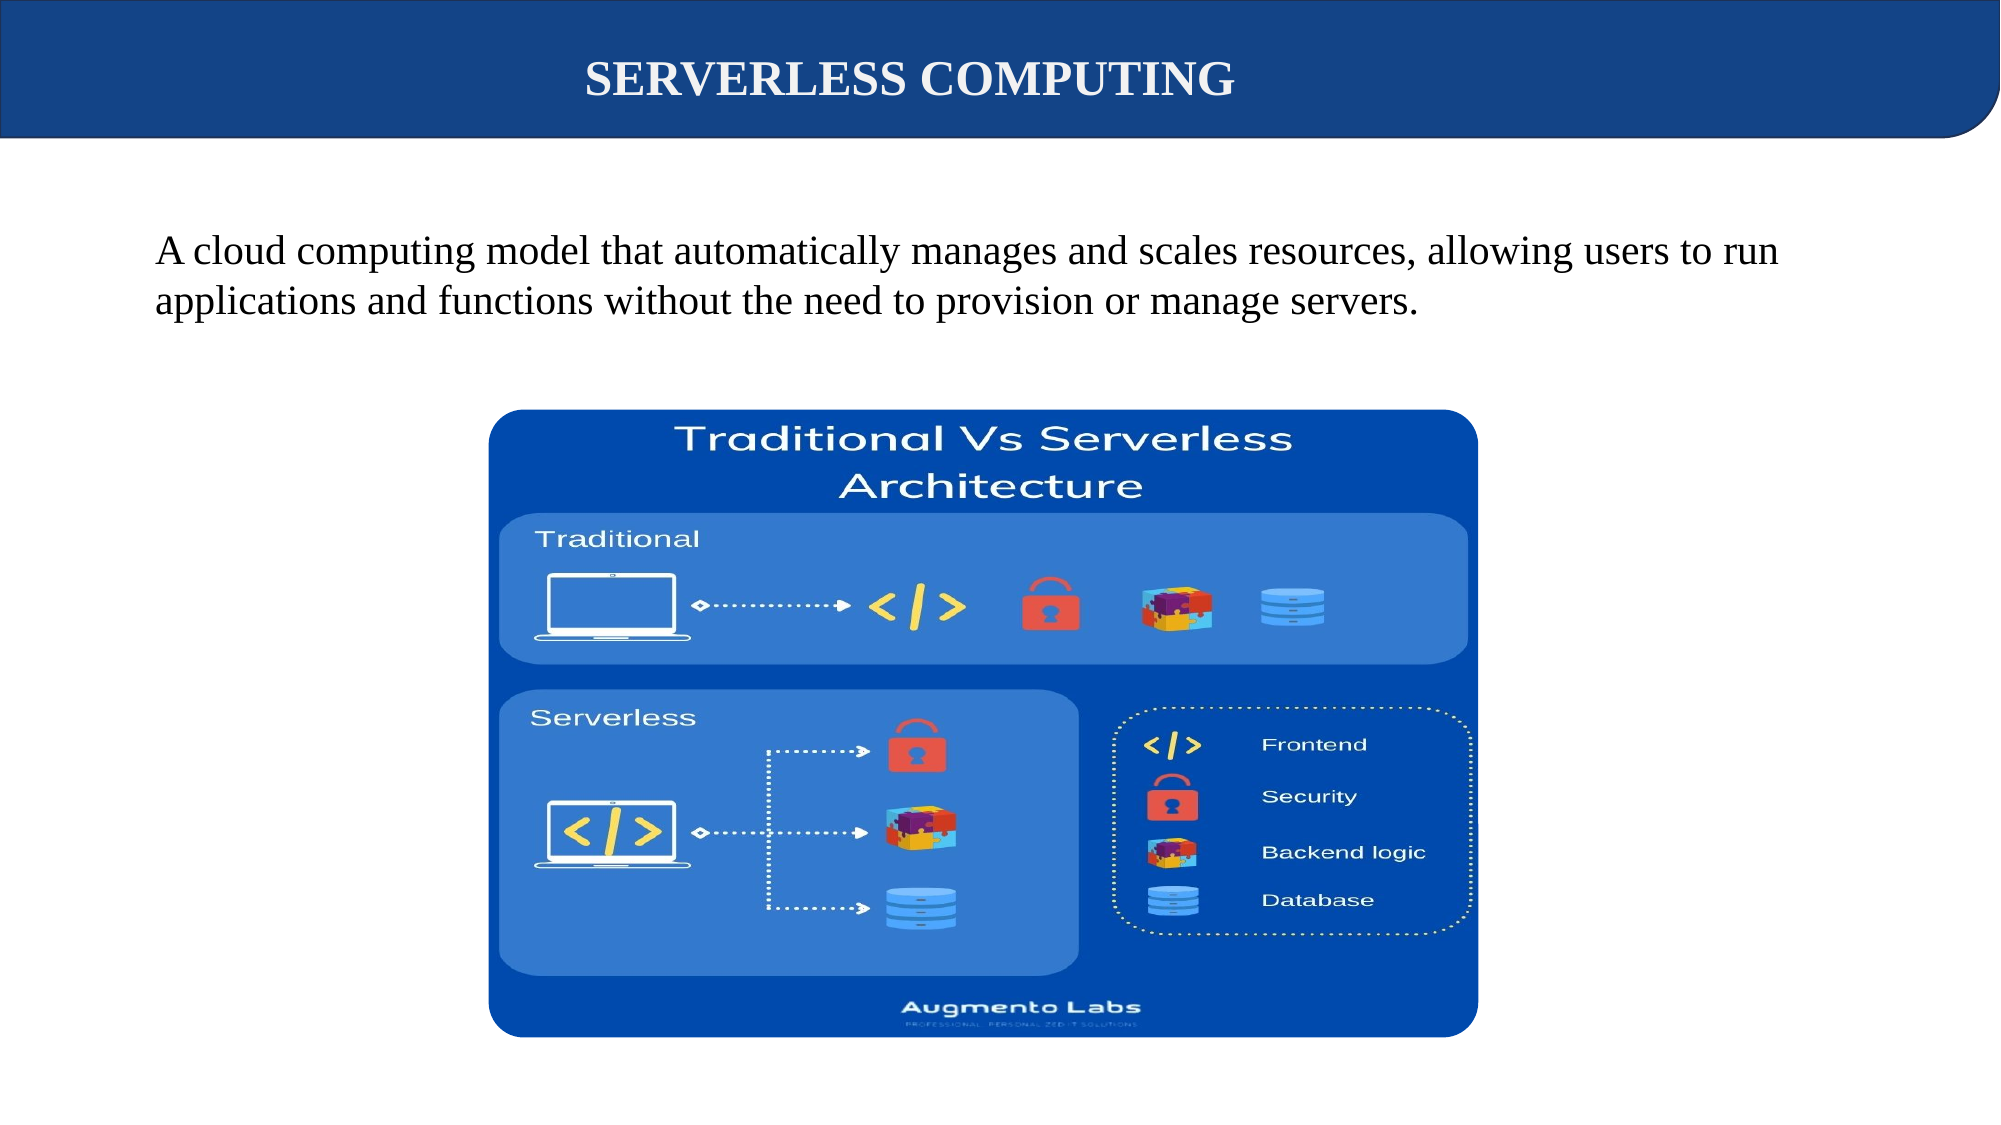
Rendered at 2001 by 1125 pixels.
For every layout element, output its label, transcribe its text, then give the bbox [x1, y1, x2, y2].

text_box A cloud computing model that automatically manages and scales resources, allowing users to run applications and functions without the need to provision or manage servers. [140, 215, 1932, 331]
text_box SERVERLESS COMPUTING [569, 37, 1382, 113]
text_box [0, 0, 2000, 139]
picture [488, 409, 1479, 1038]
